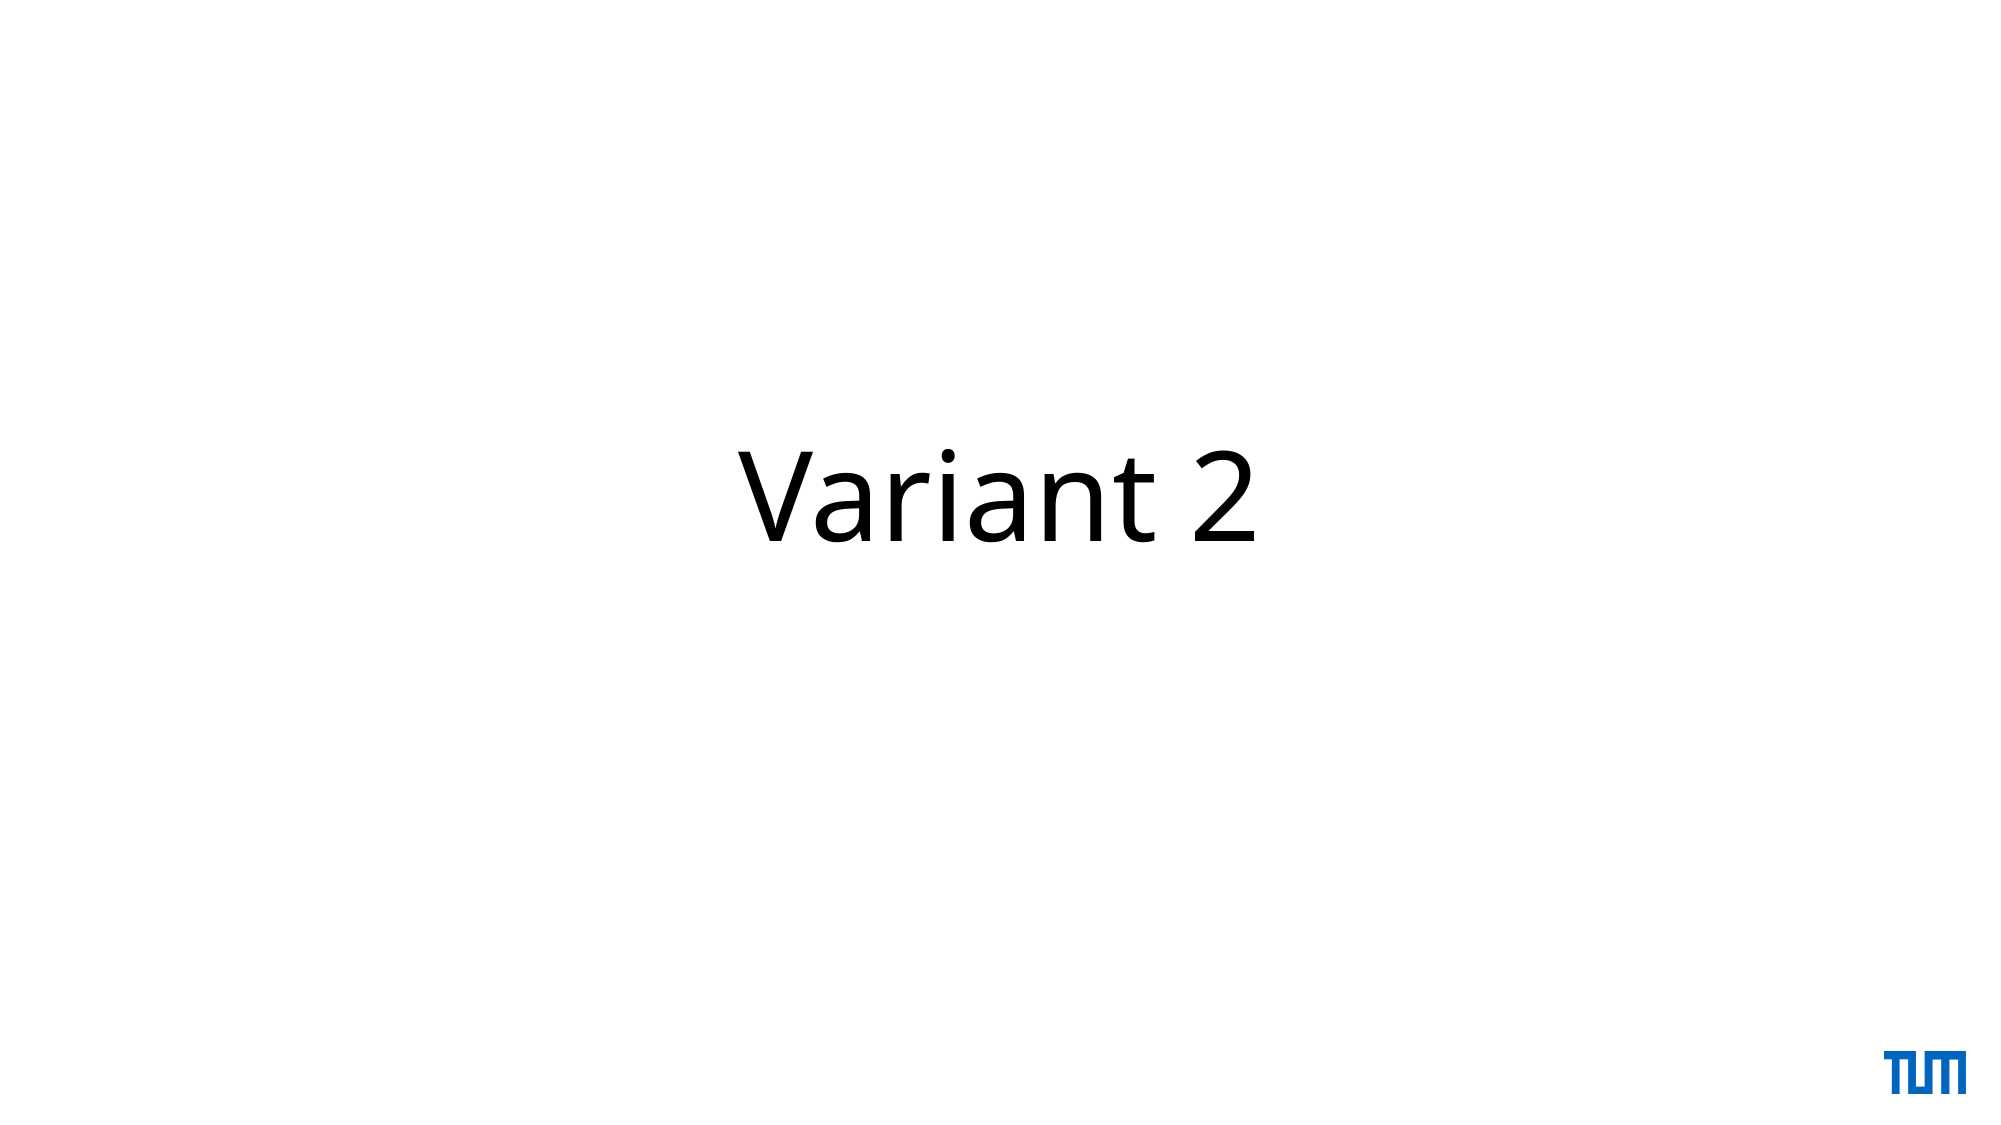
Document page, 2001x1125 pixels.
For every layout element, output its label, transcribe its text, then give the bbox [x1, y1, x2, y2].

picture [1884, 1051, 1966, 1094]
title Variant 2 [249, 184, 1750, 576]
